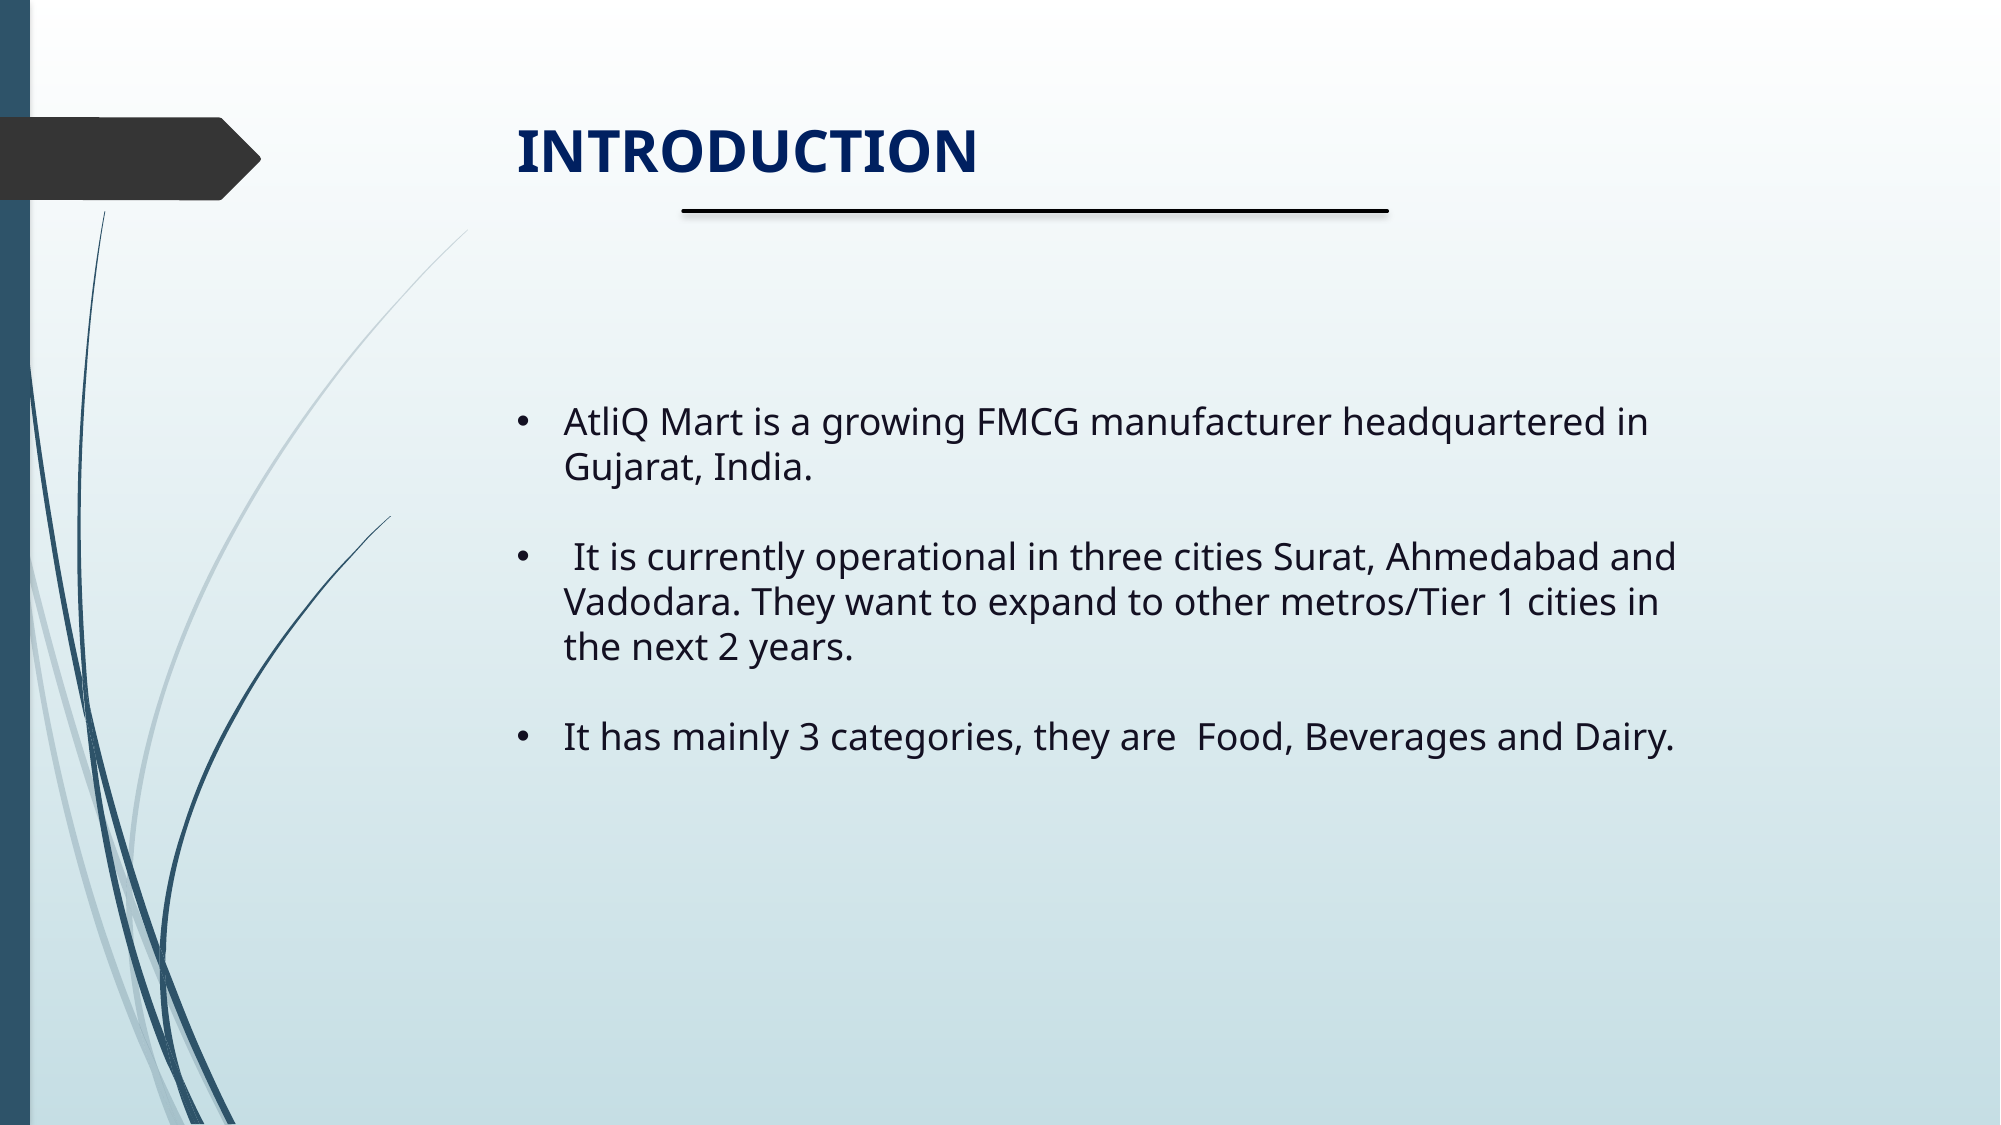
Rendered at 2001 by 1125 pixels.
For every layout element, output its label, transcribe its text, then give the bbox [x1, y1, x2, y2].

text_box AtliQ Mart is a growing FMCG manufacturer headquartered in Gujarat, India. It is currently operational in three cities Surat, Ahmedabad and Vadodara. They want to expand to other metros/Tier 1 cities in the next 2 years. It has mainly 3 categories, they are Food, Beverages and Dairy. [501, 390, 1707, 810]
title INTRODUCTION [502, 102, 1888, 313]
